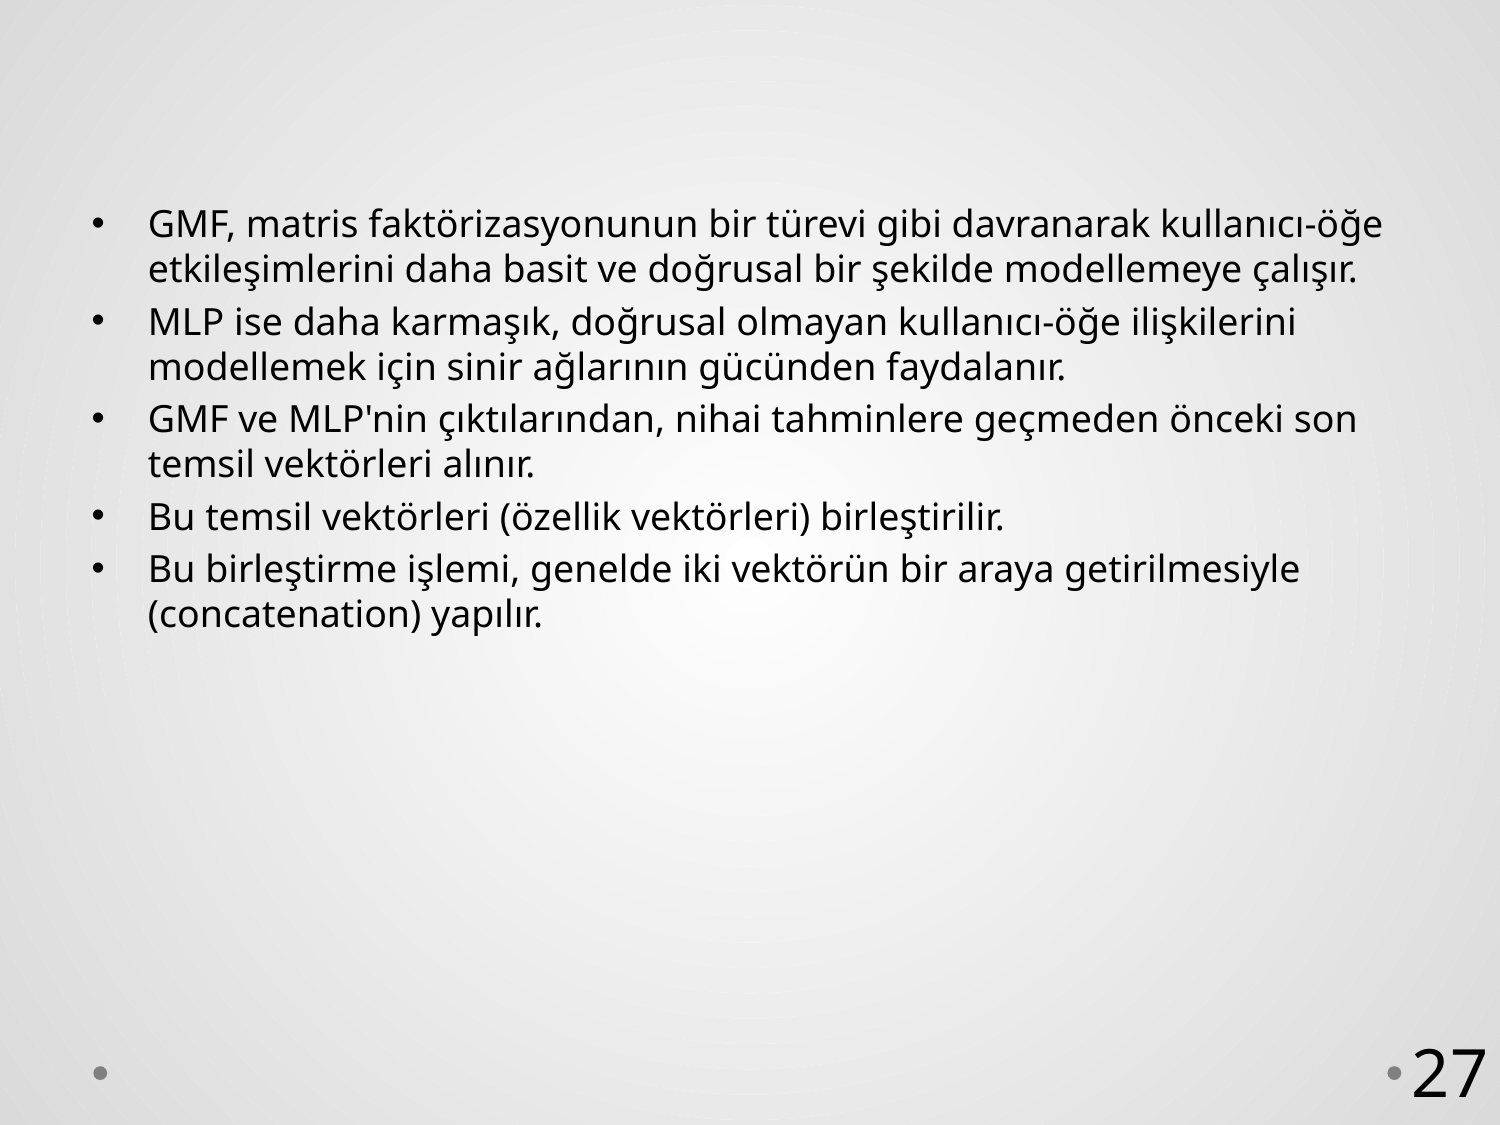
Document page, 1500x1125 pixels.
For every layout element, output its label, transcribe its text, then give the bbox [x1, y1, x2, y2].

list GMF, matris faktörizasyonunun bir türevi gibi davranarak kullanıcı-öğe etkileşimlerini daha basit ve doğrusal bir şekilde modellemeye çalışır. MLP ise daha karmaşık, doğrusal olmayan kullanıcı-öğe ilişkilerini modellemek için sinir ağlarının gücünden faydalanır. GMF ve MLP'nin çıktılarından, nihai tahminlere geçmeden önceki son temsil vektörleri alınır. Bu temsil vektörleri (özellik vektörleri) birleştirilir. Bu birleştirme işlemi, genelde iki vektörün bir araya getirilmesiyle (concatenation) yapılır. [76, 192, 1427, 1120]
slide_number 27 [1407, 1046, 1500, 1107]
